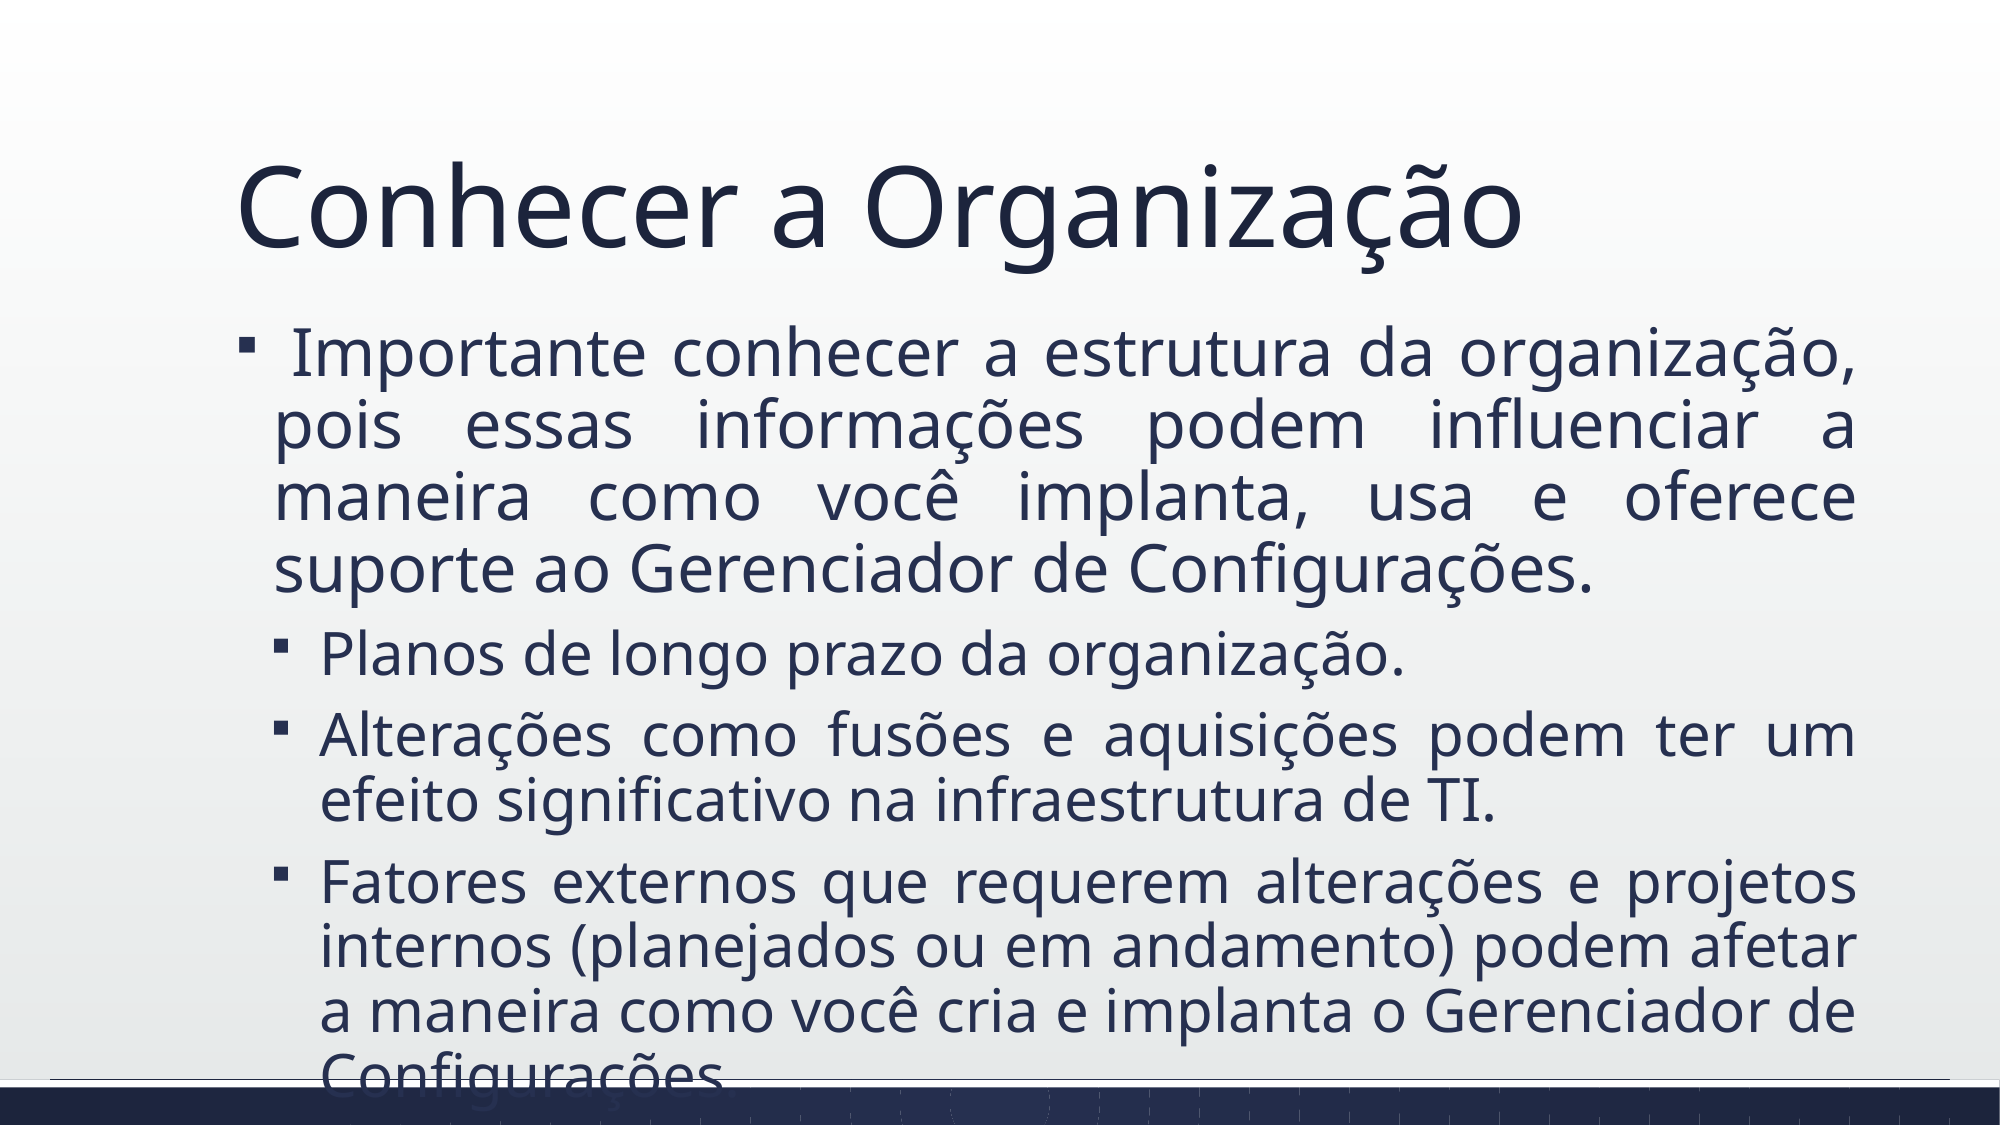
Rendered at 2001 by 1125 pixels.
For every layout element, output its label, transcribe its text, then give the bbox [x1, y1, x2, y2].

list Importante conhecer a estrutura da organização, pois essas informações podem influenciar a maneira como você implanta, usa e oferece suporte ao Gerenciador de Configurações. Planos de longo prazo da organização. Alterações como fusões e aquisições podem ter um efeito significativo na infraestrutura de TI. Fatores externos que requerem alterações e projetos internos (planejados ou em andamento) podem afetar a maneira como você cria e implanta o Gerenciador de Configurações. [219, 311, 1875, 1125]
title Conhecer a Organização [219, 76, 1780, 279]
